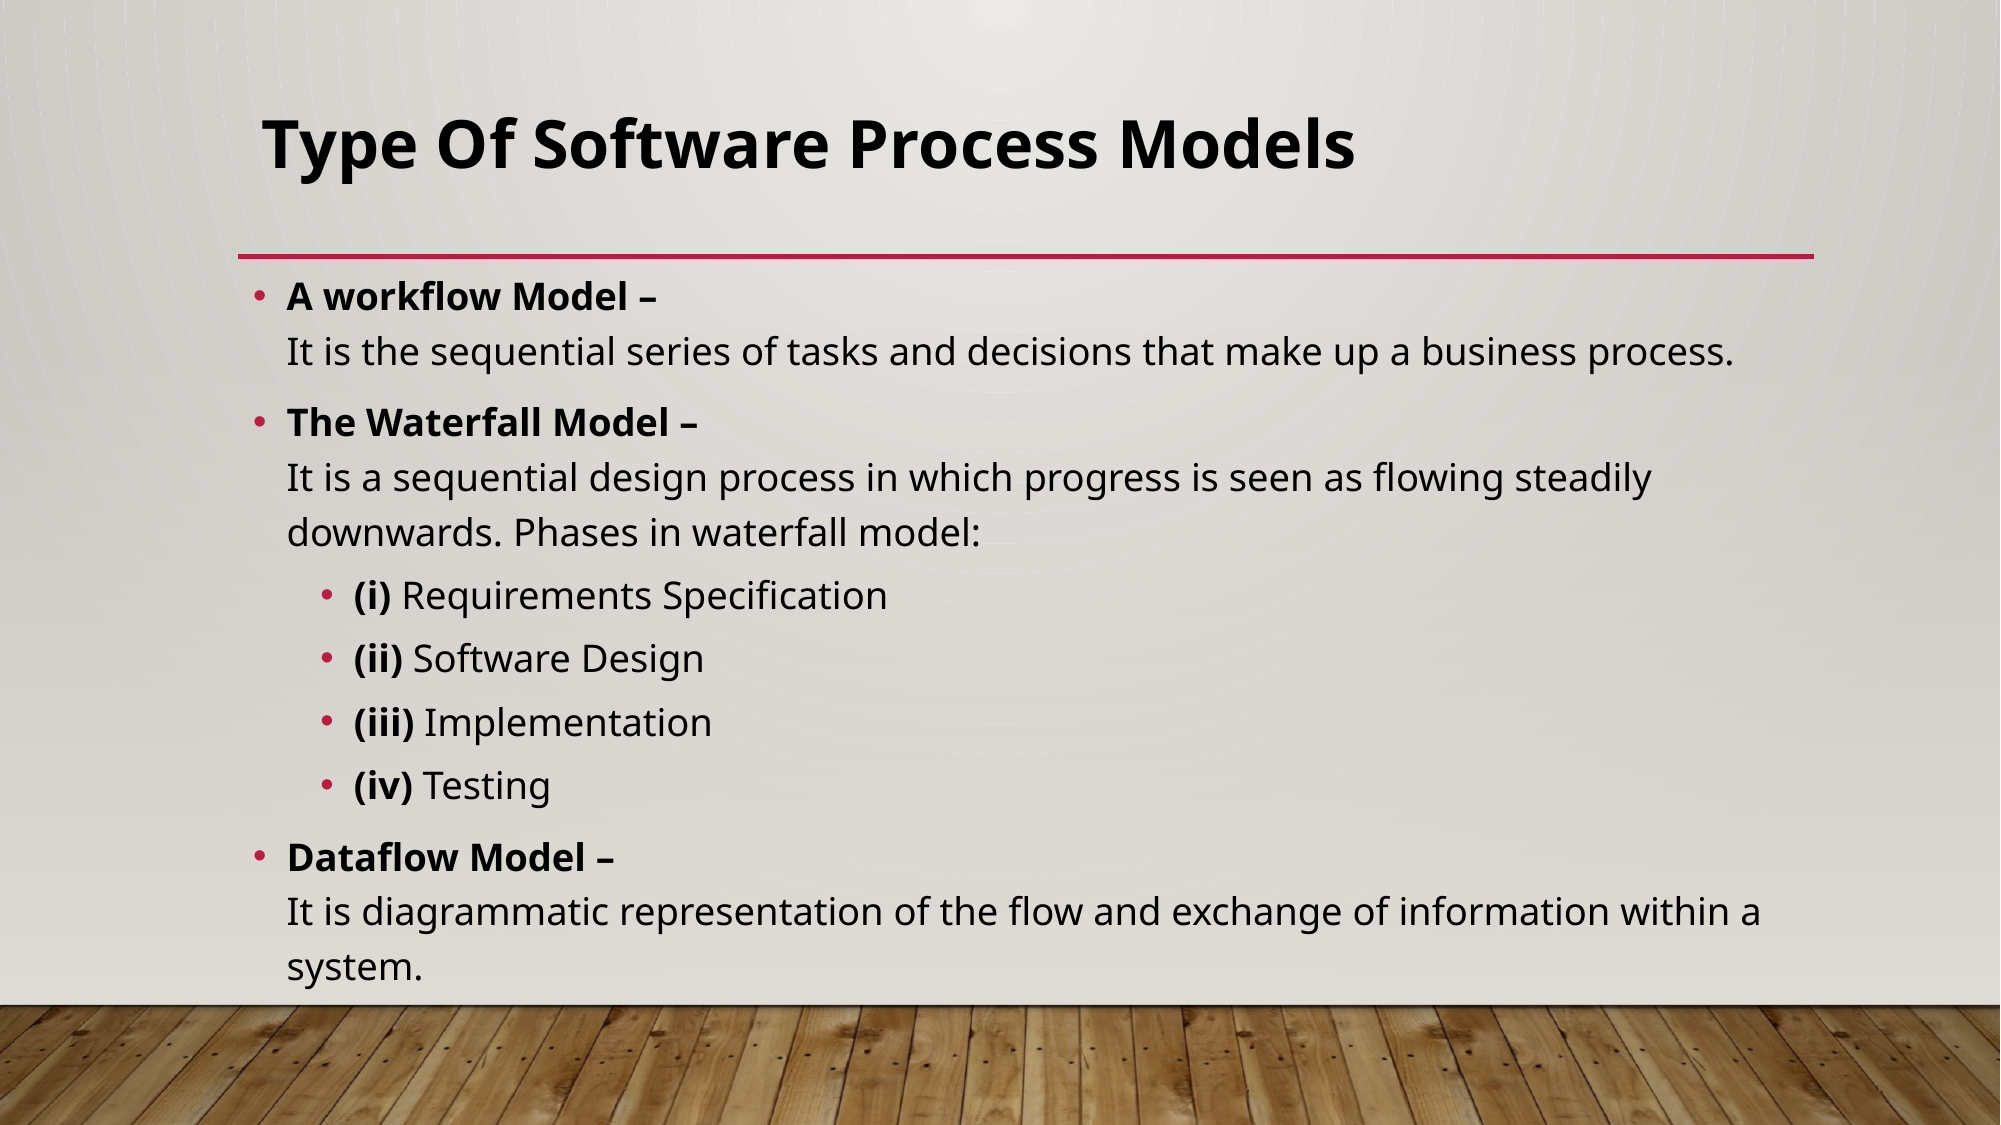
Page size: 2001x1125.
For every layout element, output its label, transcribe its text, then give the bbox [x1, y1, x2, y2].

list A workflow Model – It is the sequential series of tasks and decisions that make up a business process. The Waterfall Model – It is a sequential design process in which progress is seen as flowing steadily downwards. Phases in waterfall model: (i) Requirements Specification (ii) Software Design (iii) Implementation (iv) Testing Dataflow Model – It is diagrammatic representation of the flow and exchange of information within a system. [238, 255, 1893, 1000]
picture [0, 1005, 2000, 1125]
title Type Of Software Process Models [246, 103, 1823, 255]
